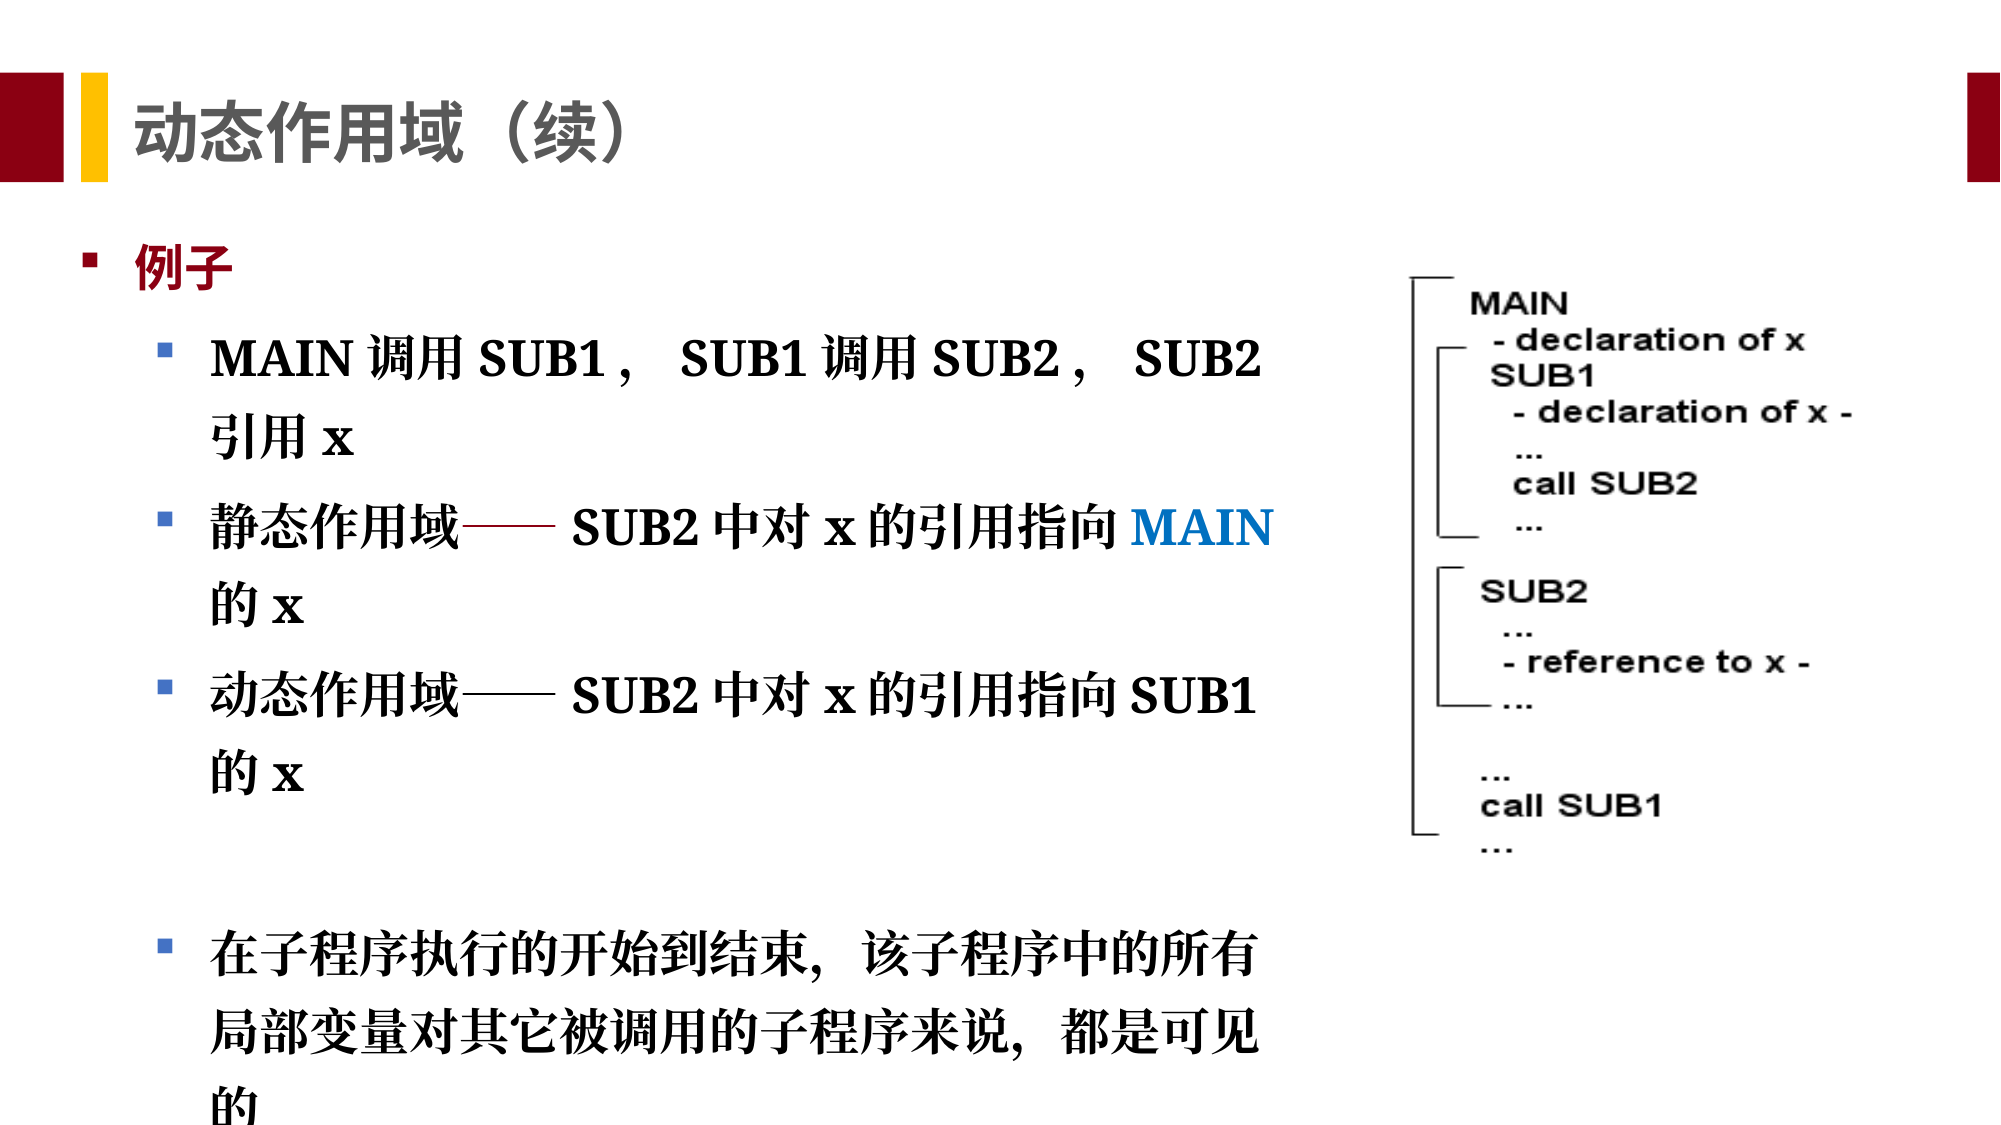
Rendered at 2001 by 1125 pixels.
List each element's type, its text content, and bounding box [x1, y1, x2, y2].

text_box [1966, 71, 2000, 183]
text_box 例子 MAIN调用SUB1，SUB1调用SUB2，SUB2引用x 静态作用域——SUB2中对x的引用指向MAIN的x 动态作用域——SUB2中对x的引用指向SUB1的x 在子程序执行的开始到结束，该子程序中的所有局部变量对其它被调用的子程序来说，都是可见的 [63, 199, 1315, 1125]
picture [1390, 262, 1917, 872]
text_box [80, 71, 109, 183]
text_box [0, 71, 65, 183]
text_box 动态作用域（续） [132, 91, 1944, 172]
